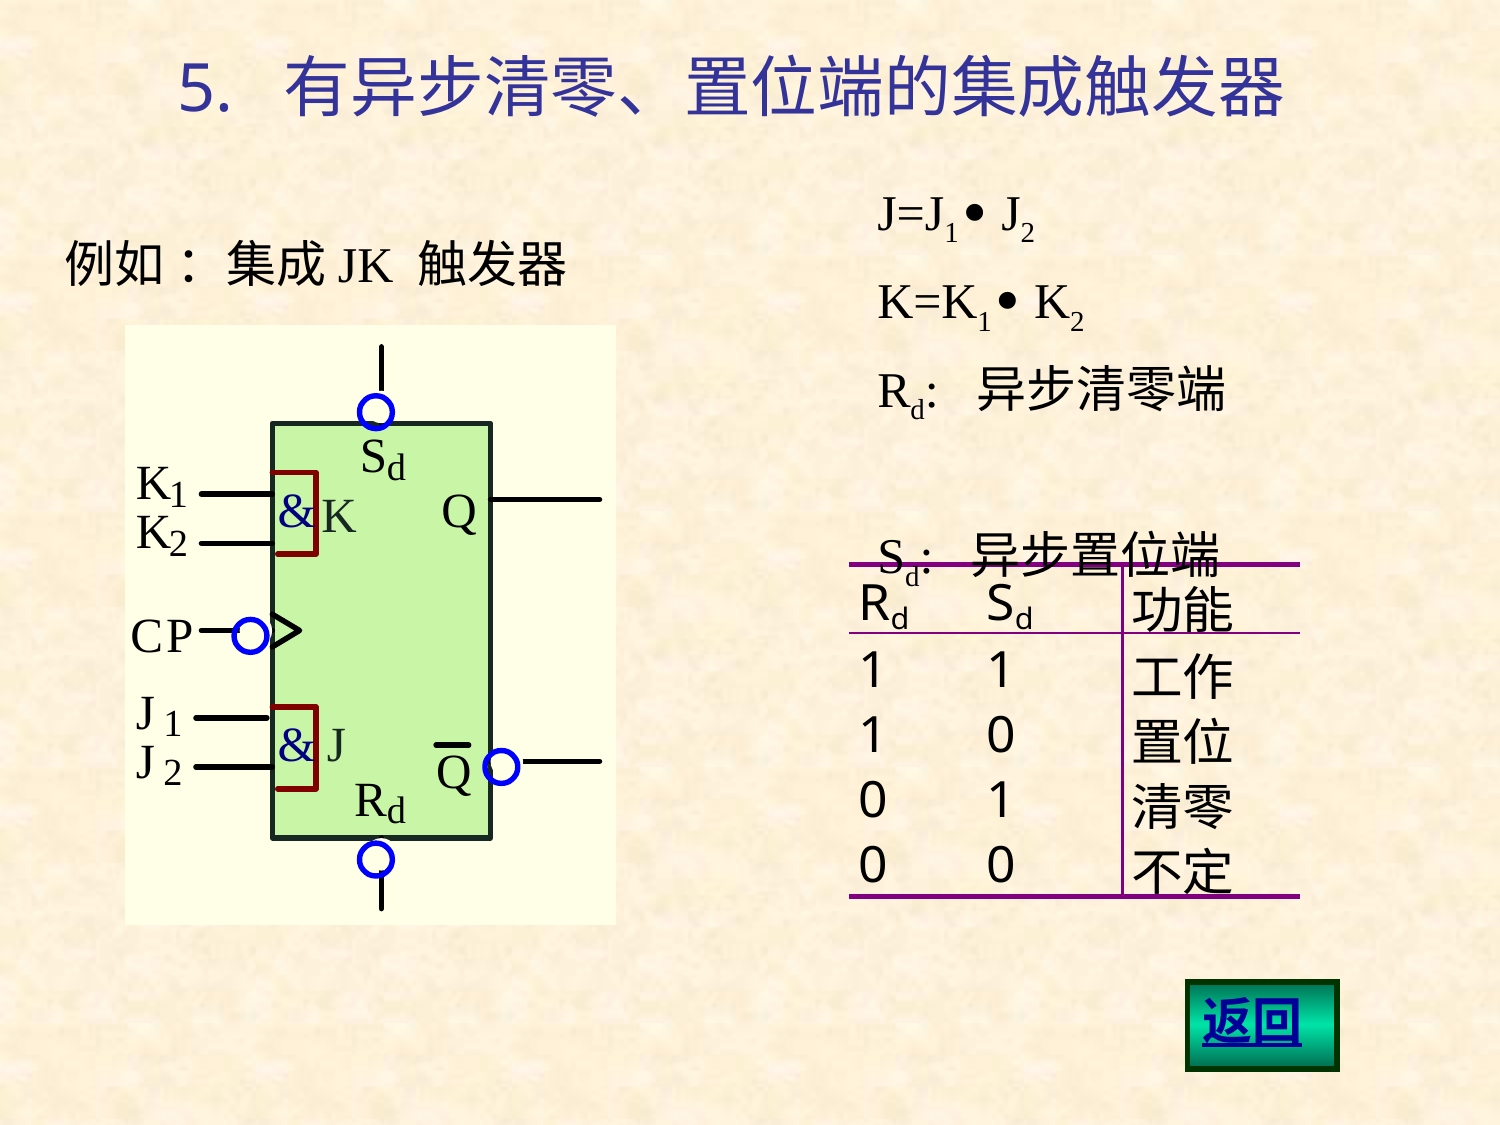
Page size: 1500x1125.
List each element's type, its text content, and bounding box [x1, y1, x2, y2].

picture [0, 0, 1500, 1125]
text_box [837, 562, 1301, 948]
text_box J=J1  J2 K=K1  K2 Rd: 异步清零端 Sd: 异步置位端 [862, 152, 1251, 560]
title 5. 有异步清零、置位端的集成触发器 [62, 37, 1400, 150]
text_box 返回 [1187, 981, 1338, 1069]
text_box 例如 ：集成JK 触发器 [49, 225, 663, 300]
